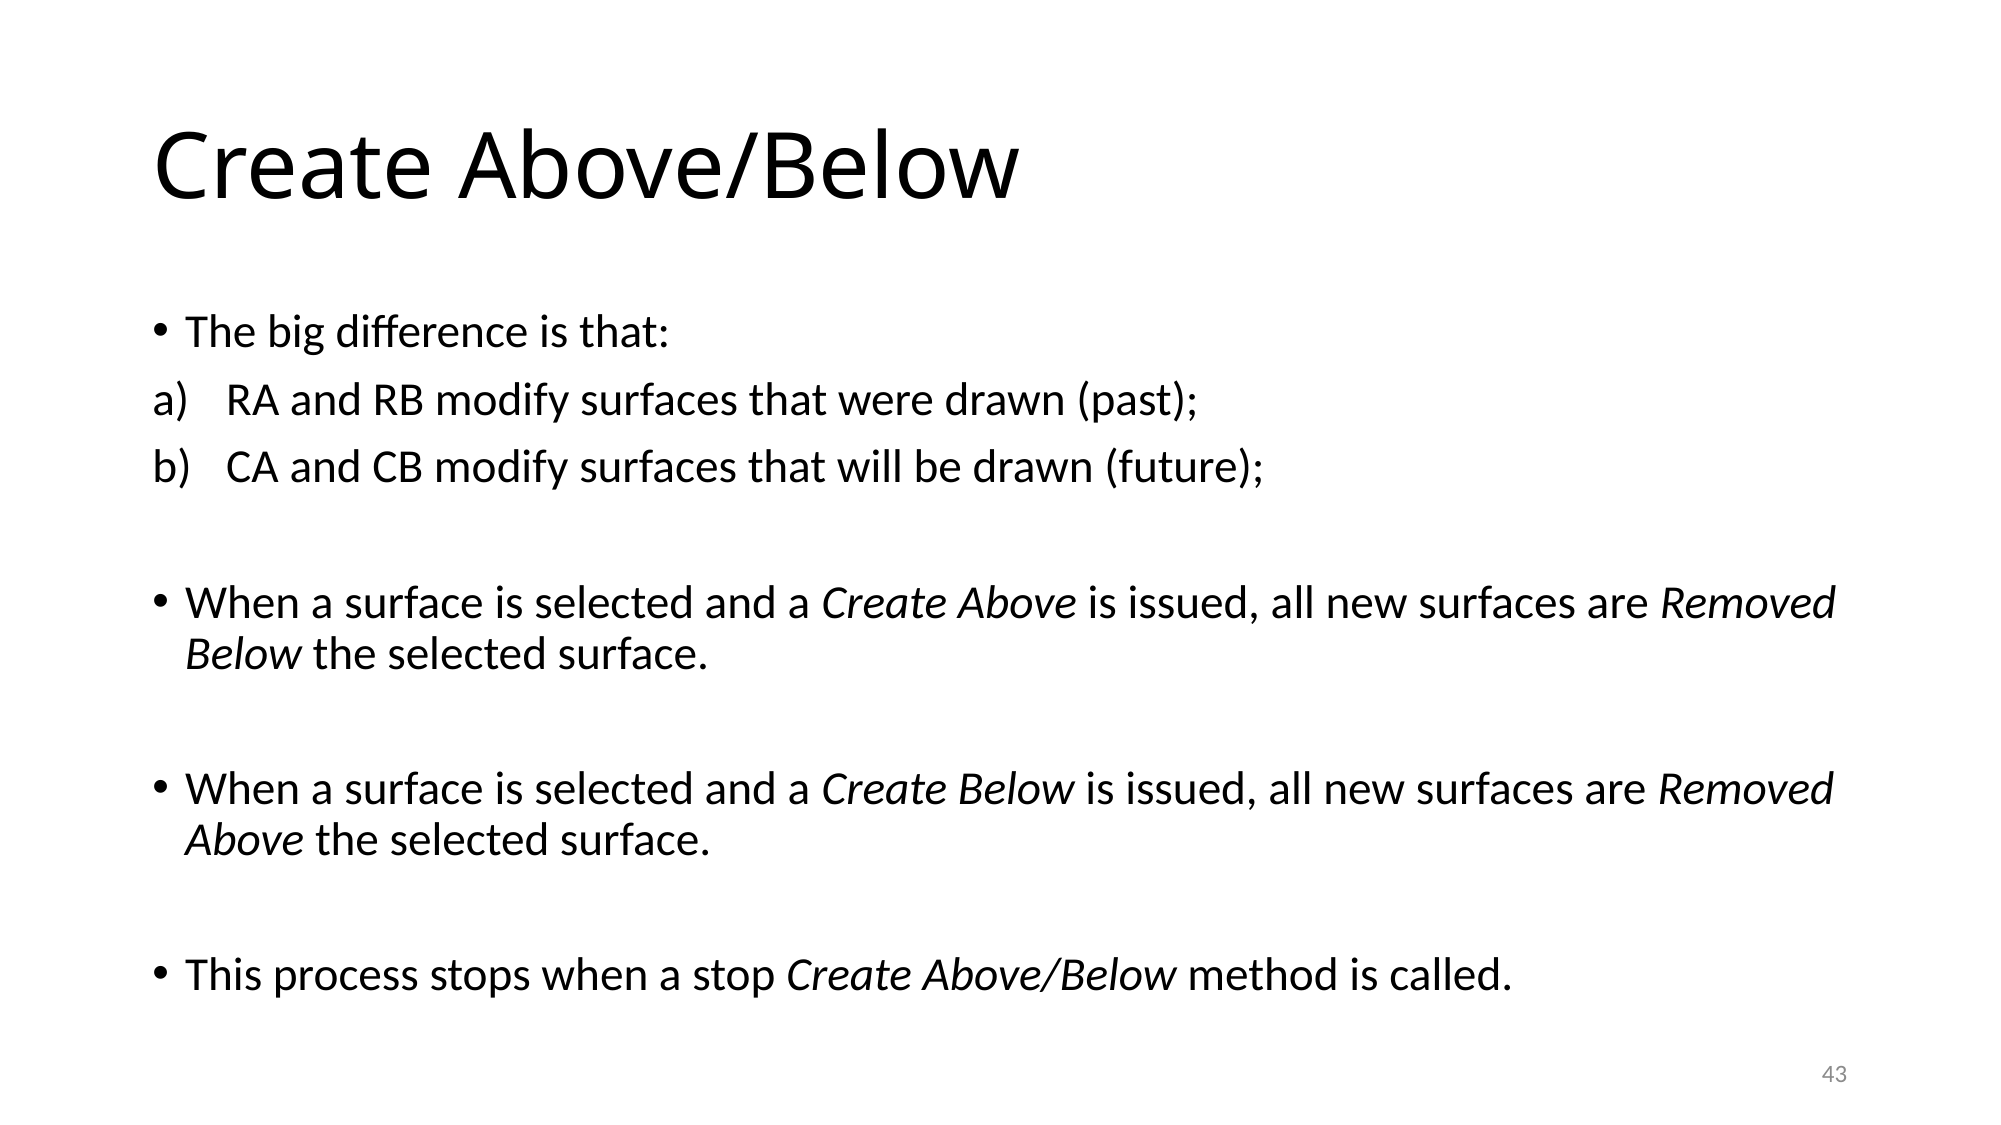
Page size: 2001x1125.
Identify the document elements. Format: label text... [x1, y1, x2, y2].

slide_number 43 [1412, 1042, 1863, 1103]
title Create Above/Below [137, 59, 1863, 278]
list The big difference is that: RA and RB modify surfaces that were drawn (past); CA and CB modify surfaces that will be drawn (future); When a surface is selected and a Create Above is issued, all new surfaces are Removed Below the selected surface. When a surface is selected and a Create Below is issued, all new surfaces are Removed Above the selected surface. This process stops when a stop Create Above/Below method is called. [137, 299, 1863, 1014]
